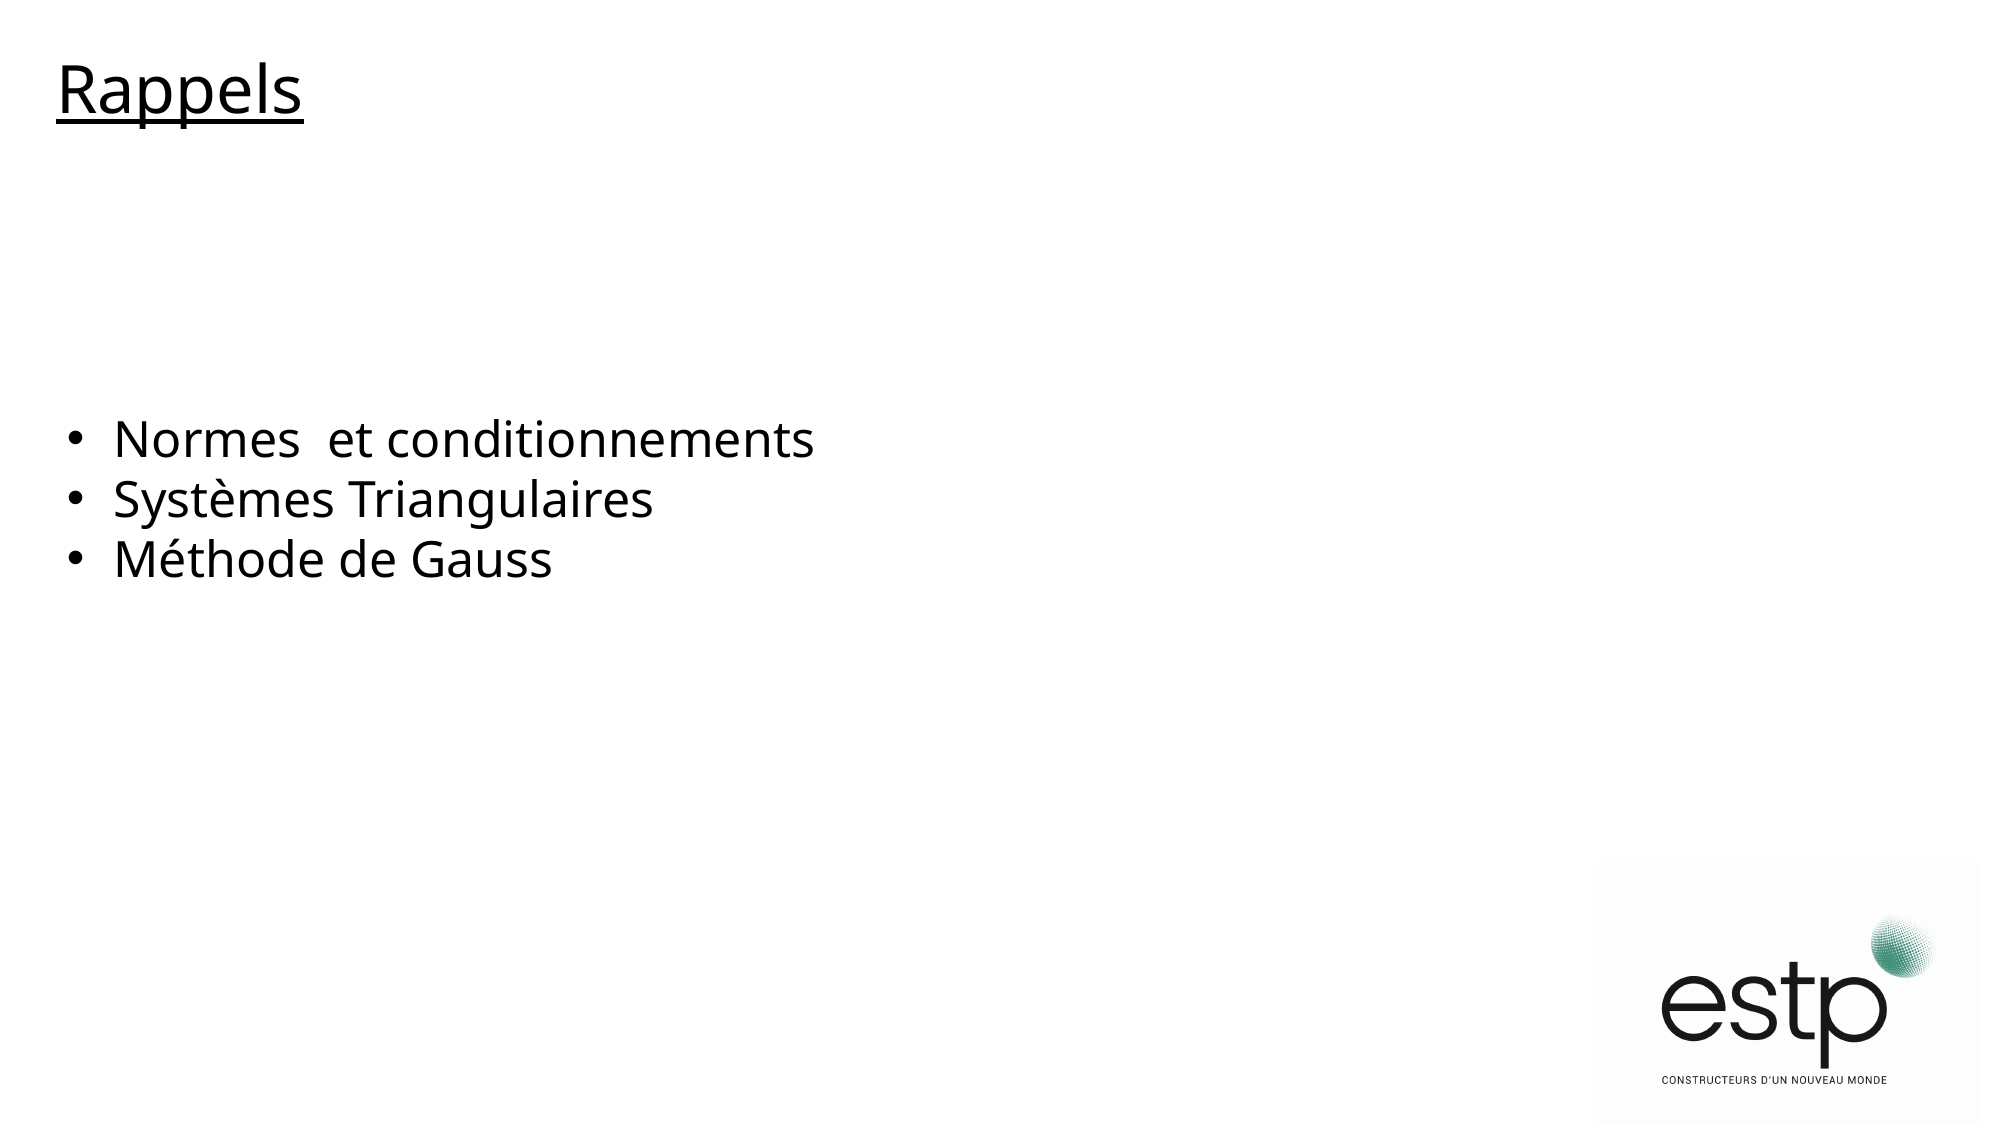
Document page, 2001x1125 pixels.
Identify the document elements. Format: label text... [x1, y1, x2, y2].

text_box Rappels [41, 39, 442, 135]
text_box Normes et conditionnements Systèmes Triangulaires Méthode de Gauss [52, 399, 1144, 730]
picture [1594, 861, 1980, 1125]
